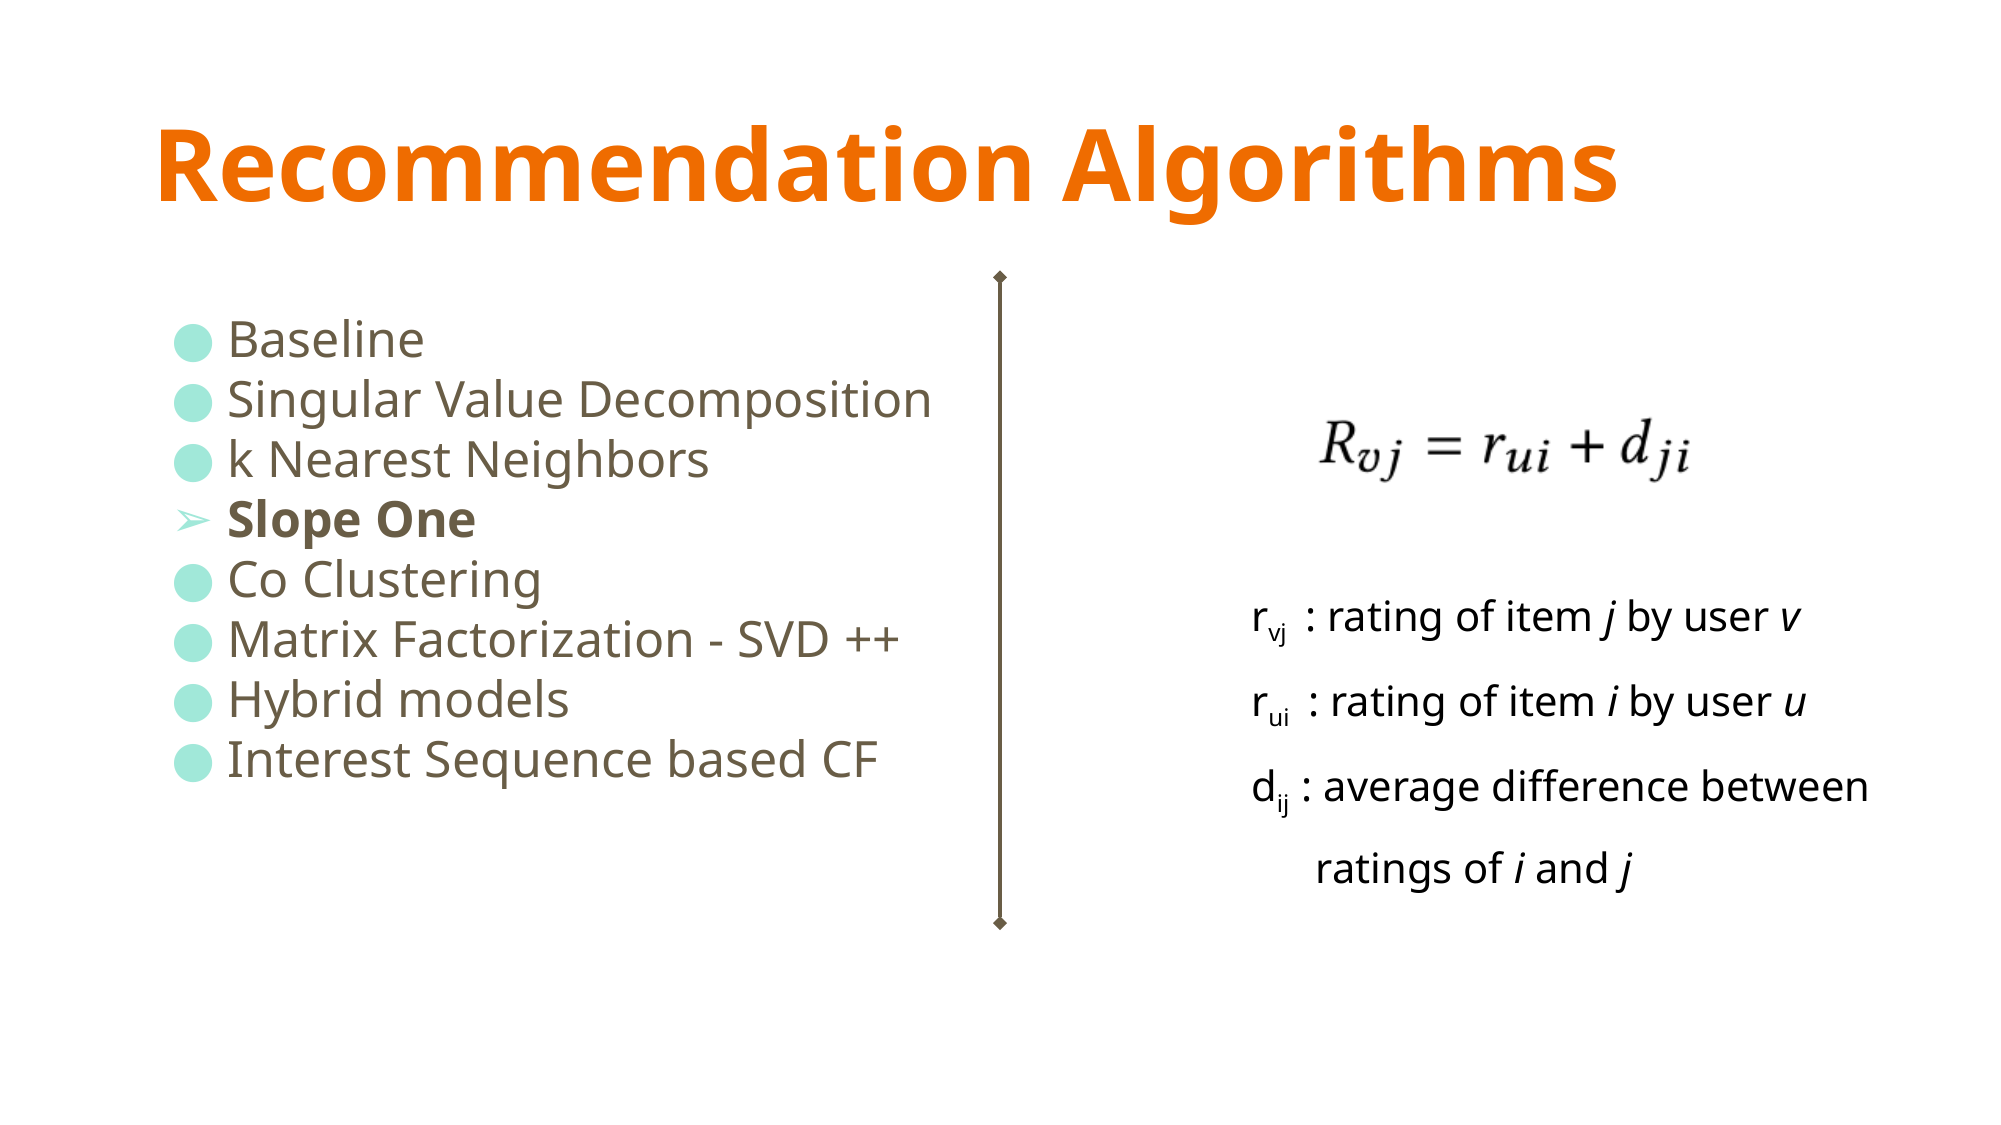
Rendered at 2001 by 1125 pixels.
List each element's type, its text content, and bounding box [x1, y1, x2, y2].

picture [1306, 410, 1704, 495]
text_box rvj : rating of item j by user v rui : rating of item i by user u dij : average difference between ratings of i and j [1236, 546, 1918, 1073]
title Recommendation Algorithms [137, 59, 1863, 278]
list Baseline Singular Value Decomposition k Nearest Neighbors Slope One Co Clustering Matrix Factorization - SVD ++ Hybrid models Interest Sequence based CF [137, 299, 988, 1014]
